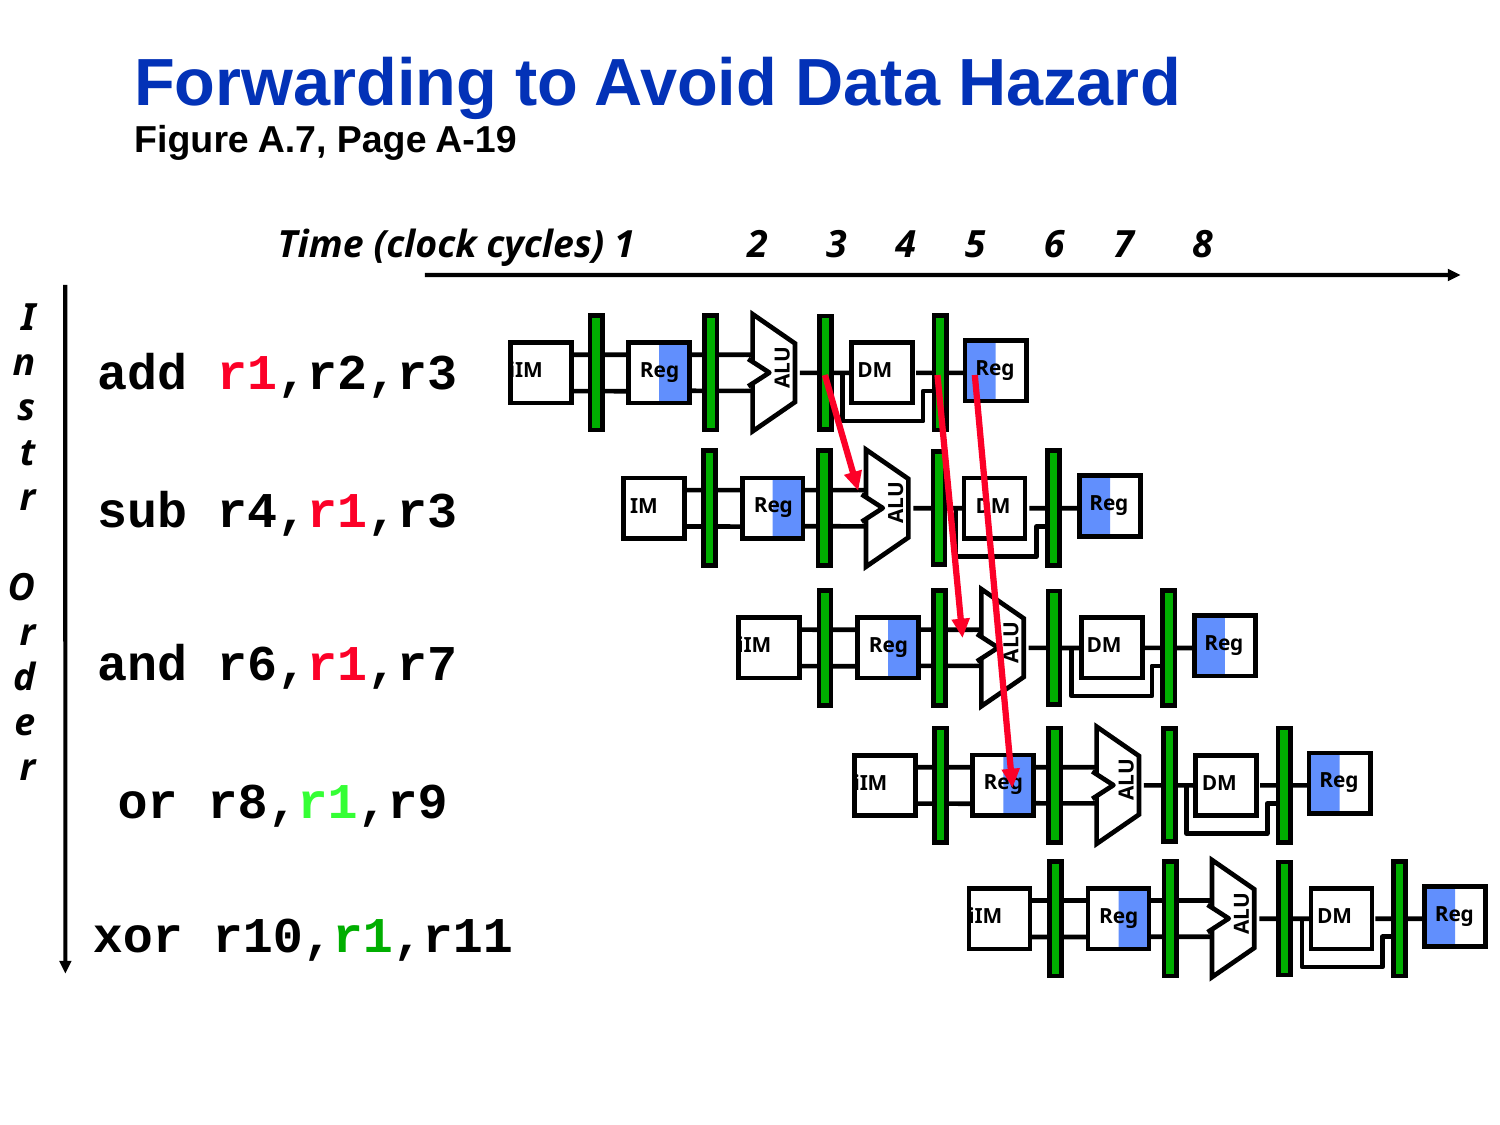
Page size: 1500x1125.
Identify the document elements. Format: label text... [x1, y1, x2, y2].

title Forwarding to Avoid Data Hazard Figure A.7, Page A-19 [119, 22, 1401, 186]
text_box Time (clock cycles) 1 2 3 4 5 6 7 8 [262, 212, 1229, 272]
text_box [0, 284, 528, 974]
text_box [424, 268, 1461, 282]
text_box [492, 315, 1488, 977]
